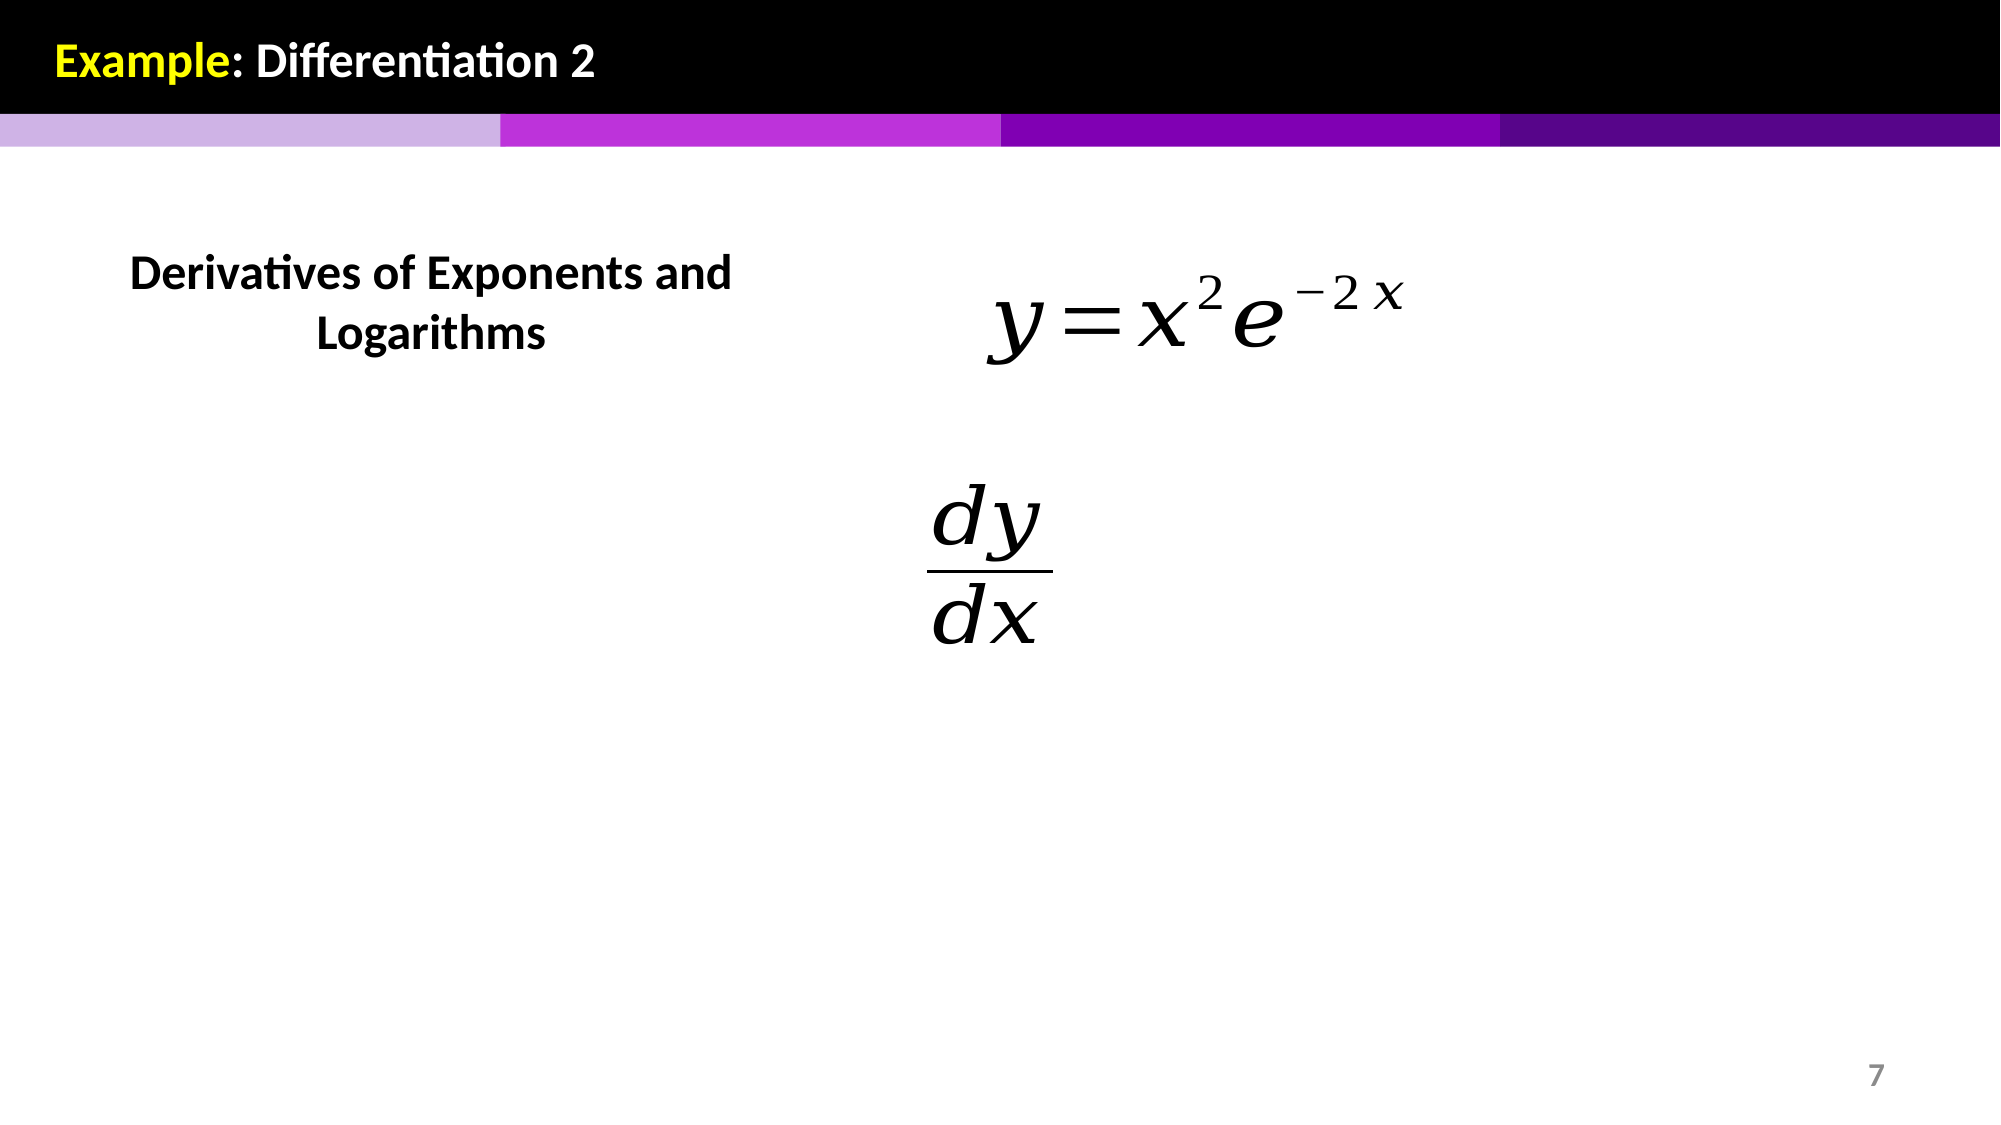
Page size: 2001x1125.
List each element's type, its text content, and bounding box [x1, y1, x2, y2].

list Example: Differentiation 2 [39, 1, 1964, 114]
